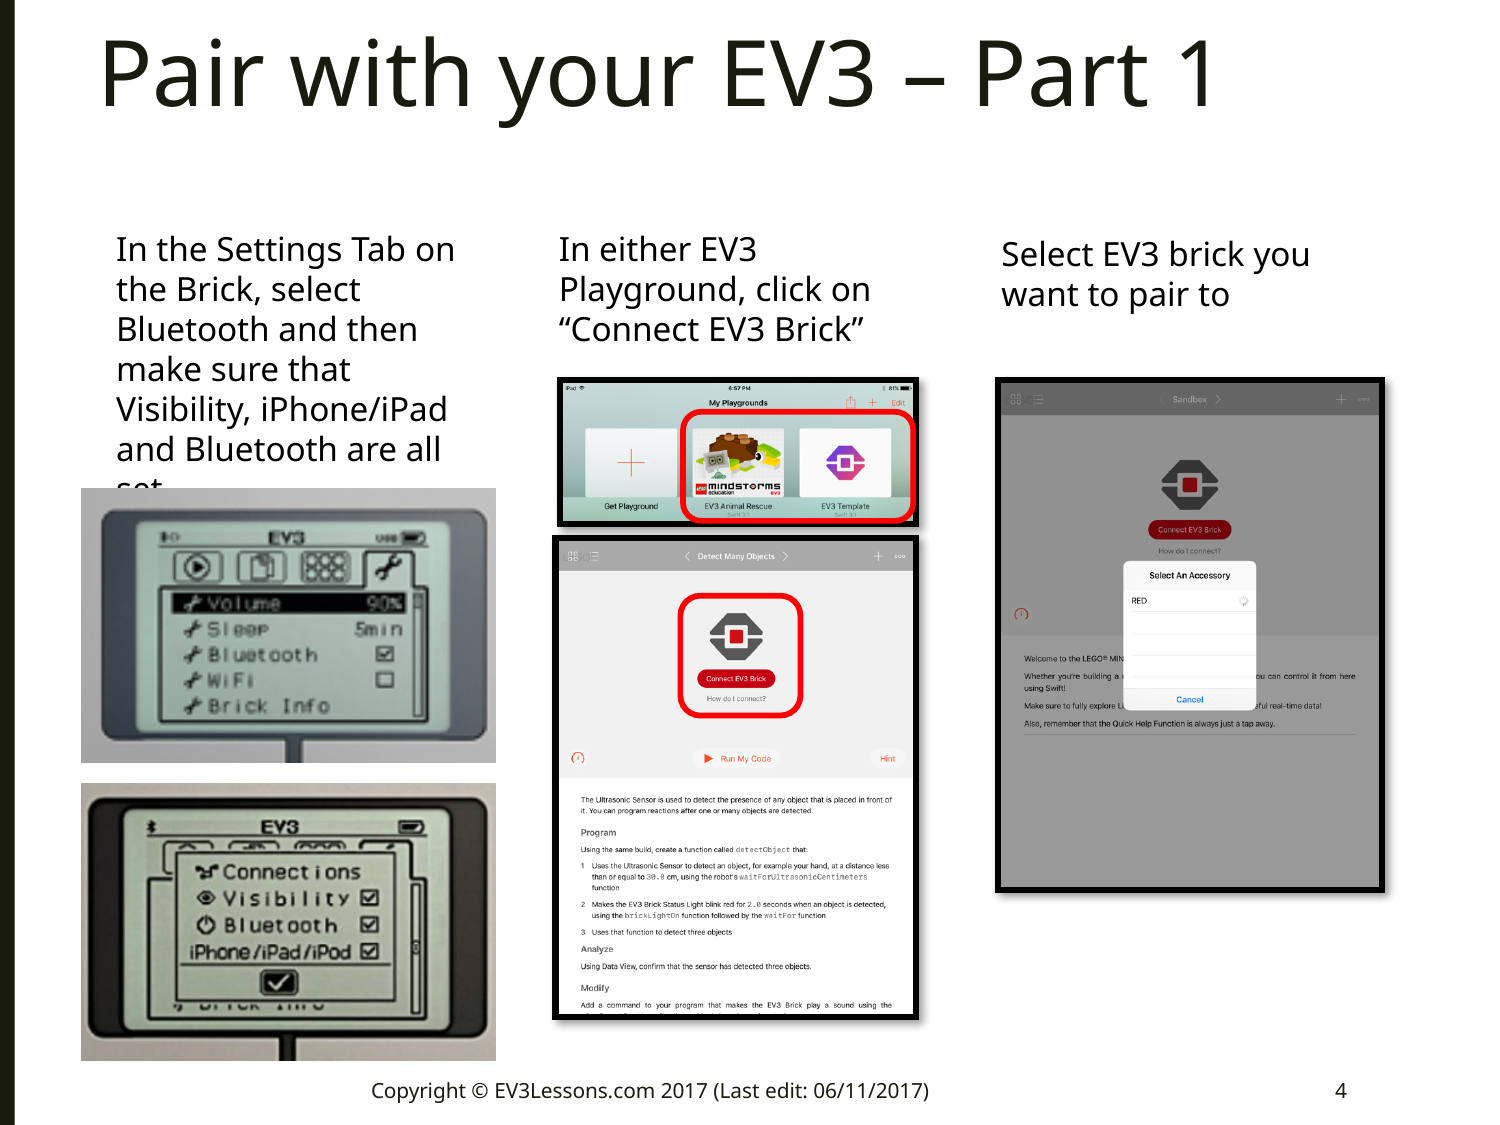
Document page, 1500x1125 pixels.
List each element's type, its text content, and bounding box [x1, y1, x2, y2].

picture [558, 541, 914, 1015]
title Pair with your EV3 – Part 1 [82, 20, 1472, 222]
text_box In the Settings Tab on the Brick, select Bluetooth and then make sure that Visibility, iPhone/iPad and Bluetooth are all set [101, 221, 476, 488]
footer Copyright © EV3Lessons.com 2017 (Last edit: 06/11/2017) [355, 1058, 1129, 1125]
picture [81, 488, 496, 763]
text_box Select EV3 brick you want to pair to [986, 225, 1361, 320]
picture [81, 783, 496, 1061]
slide_number 4 [1165, 1058, 1362, 1125]
text_box In either EV3 Playground, click on “Connect EV3 Brick” [544, 221, 919, 356]
picture [562, 383, 914, 521]
picture [1000, 383, 1379, 887]
